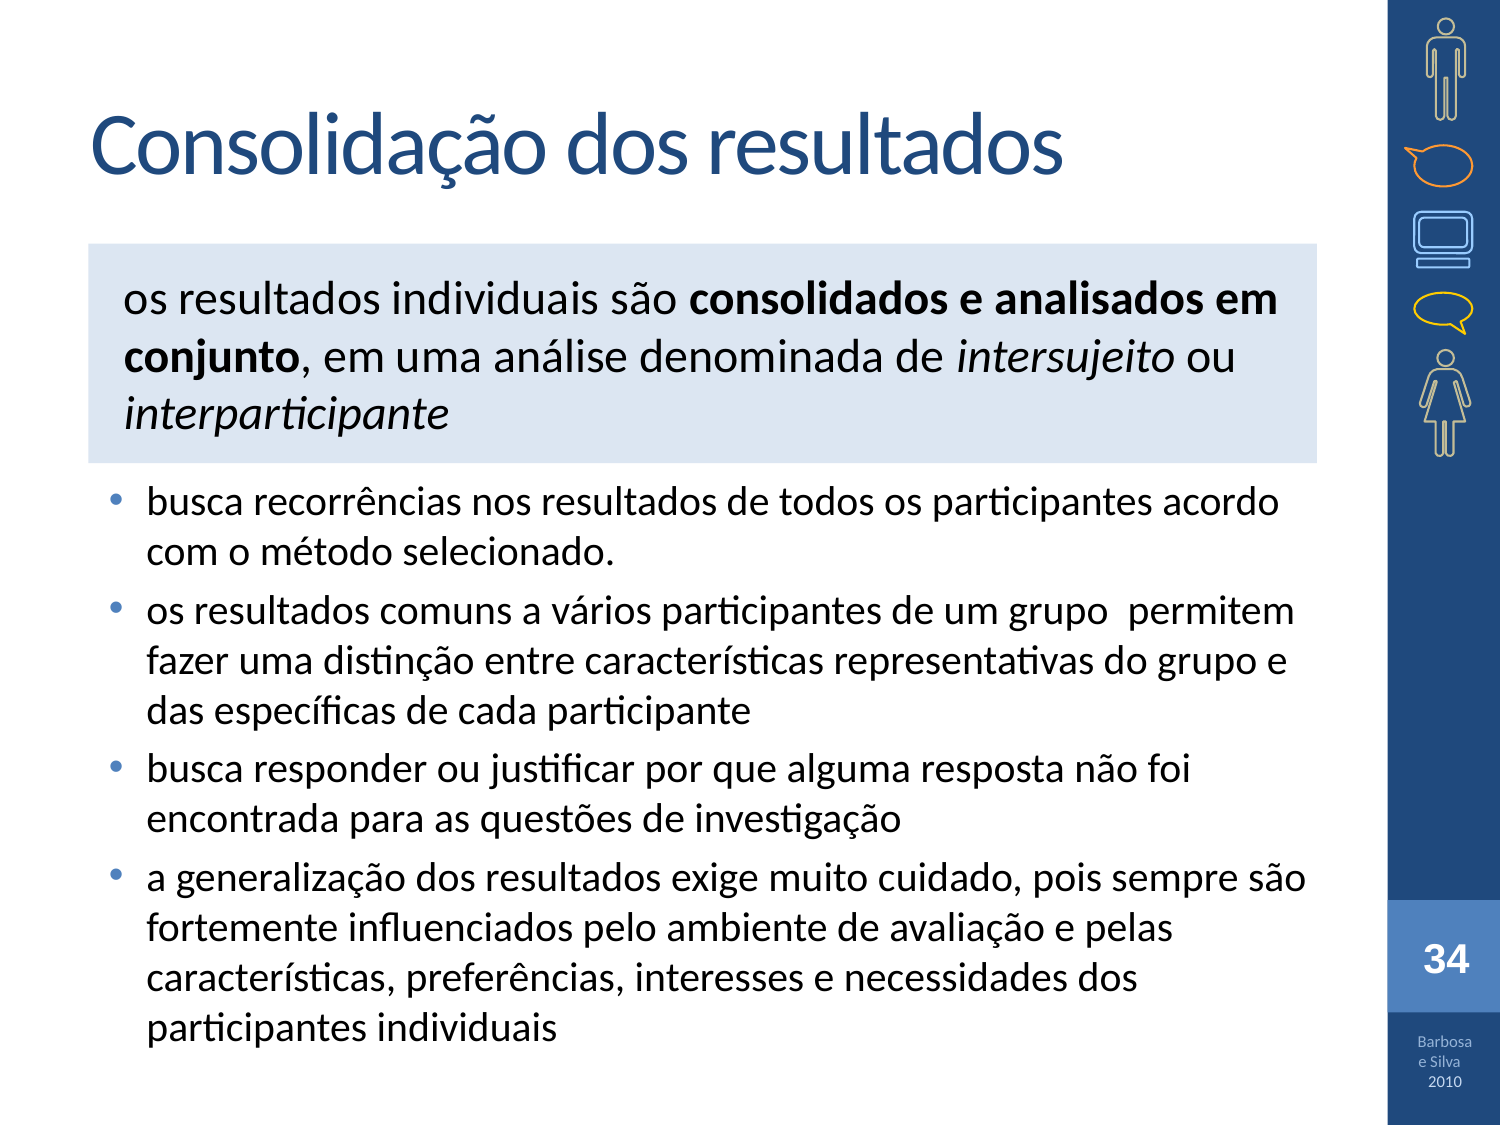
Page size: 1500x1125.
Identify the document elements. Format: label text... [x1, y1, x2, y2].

text_box os resultados individuais são consolidados e analisados em conjunto, em uma análise denominada de intersujeito ou interparticipante [88, 243, 1317, 464]
list busca recorrências nos resultados de todos os participantes acordo com o método selecionado. os resultados comuns a vários participantes de um grupo permitem fazer uma distinção entre características representativas do grupo e das específicas de cada participante busca responder ou justificar por que alguma resposta não foi encontrada para as questões de investigação a generalização dos resultados exige muito cuidado, pois sempre são fortemente influenciados pelo ambiente de avaliação e pelas características, preferências, interesses e necessidades dos participantes individuais [74, 262, 1326, 1051]
title Consolidação dos resultados [75, 45, 1376, 233]
